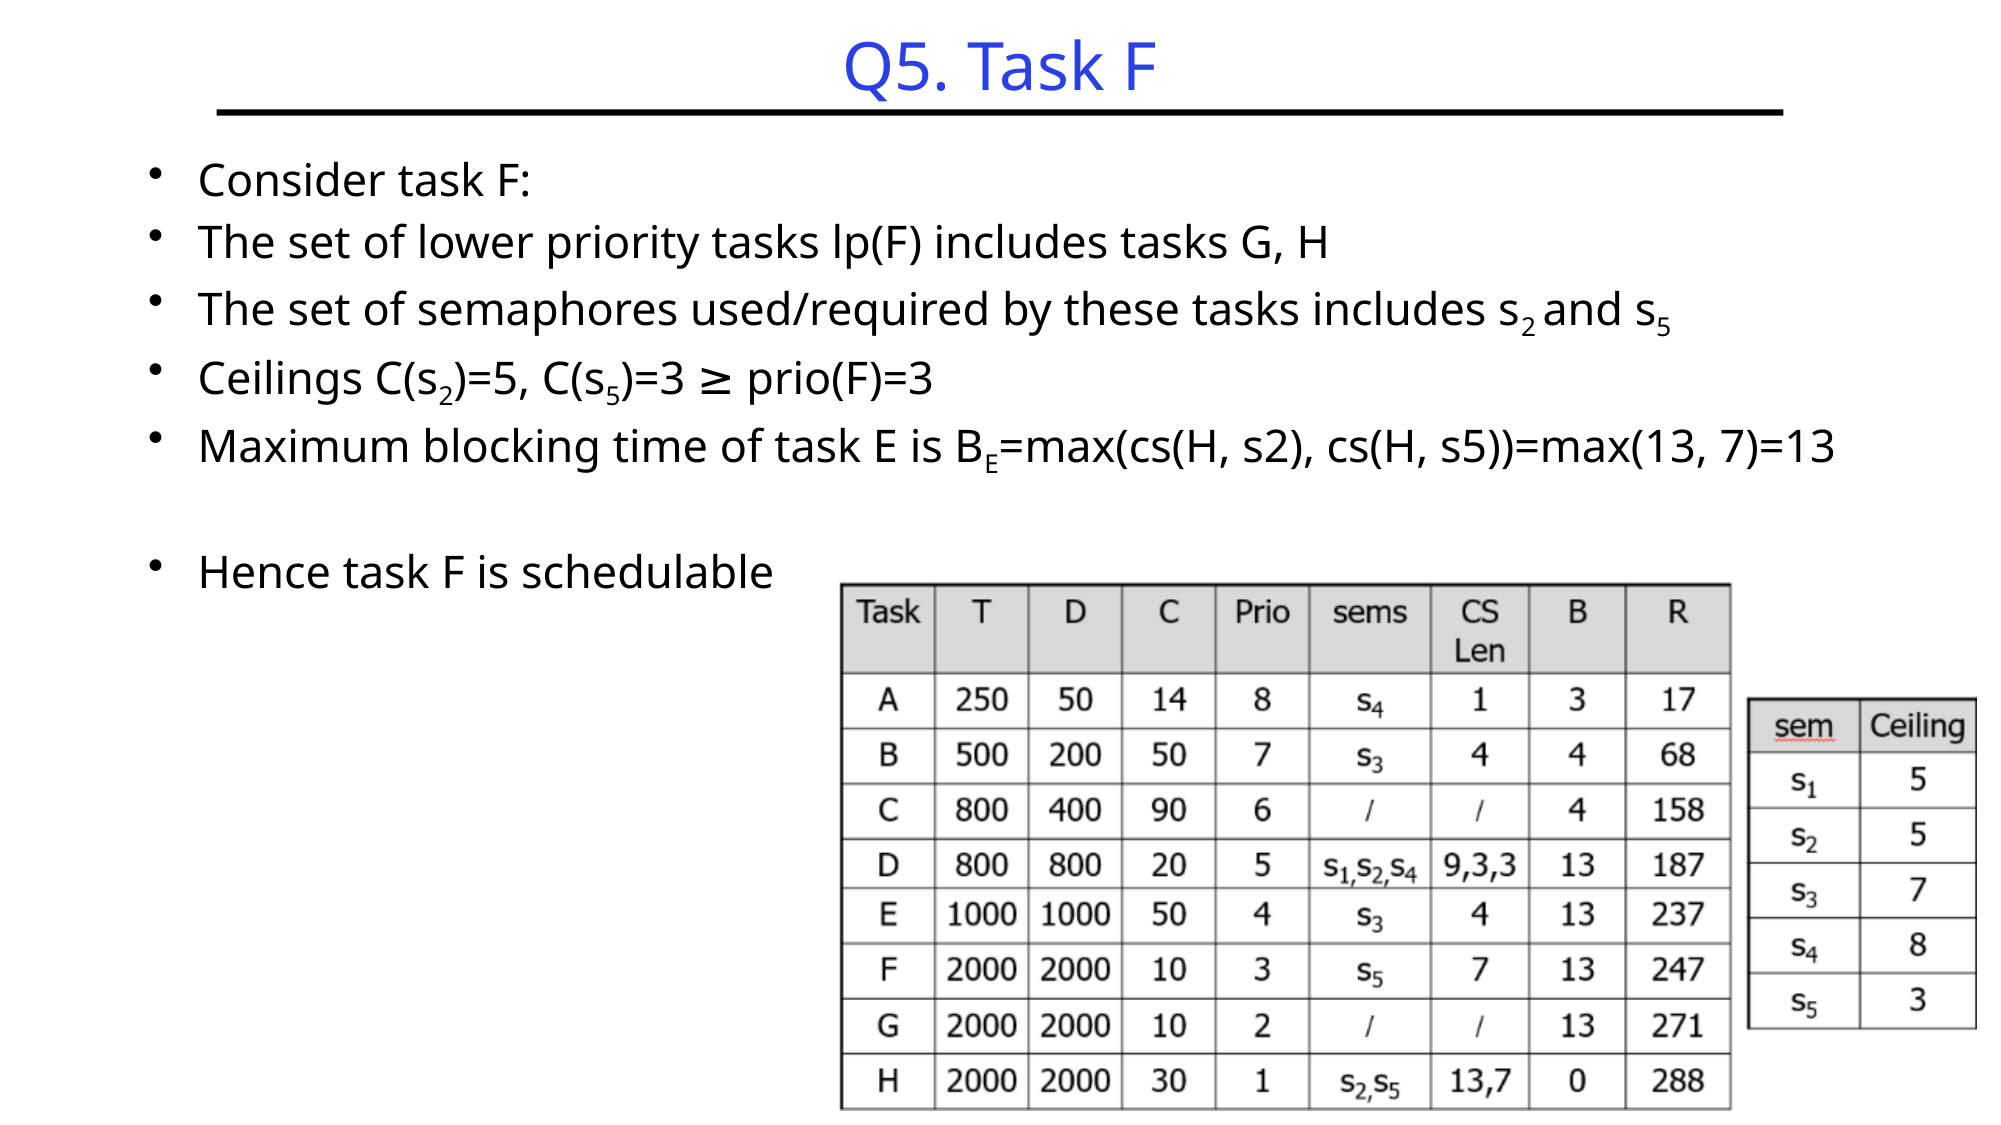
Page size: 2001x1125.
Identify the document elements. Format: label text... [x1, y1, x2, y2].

title Q5. Task F [216, 24, 1784, 113]
picture [839, 581, 1978, 1111]
